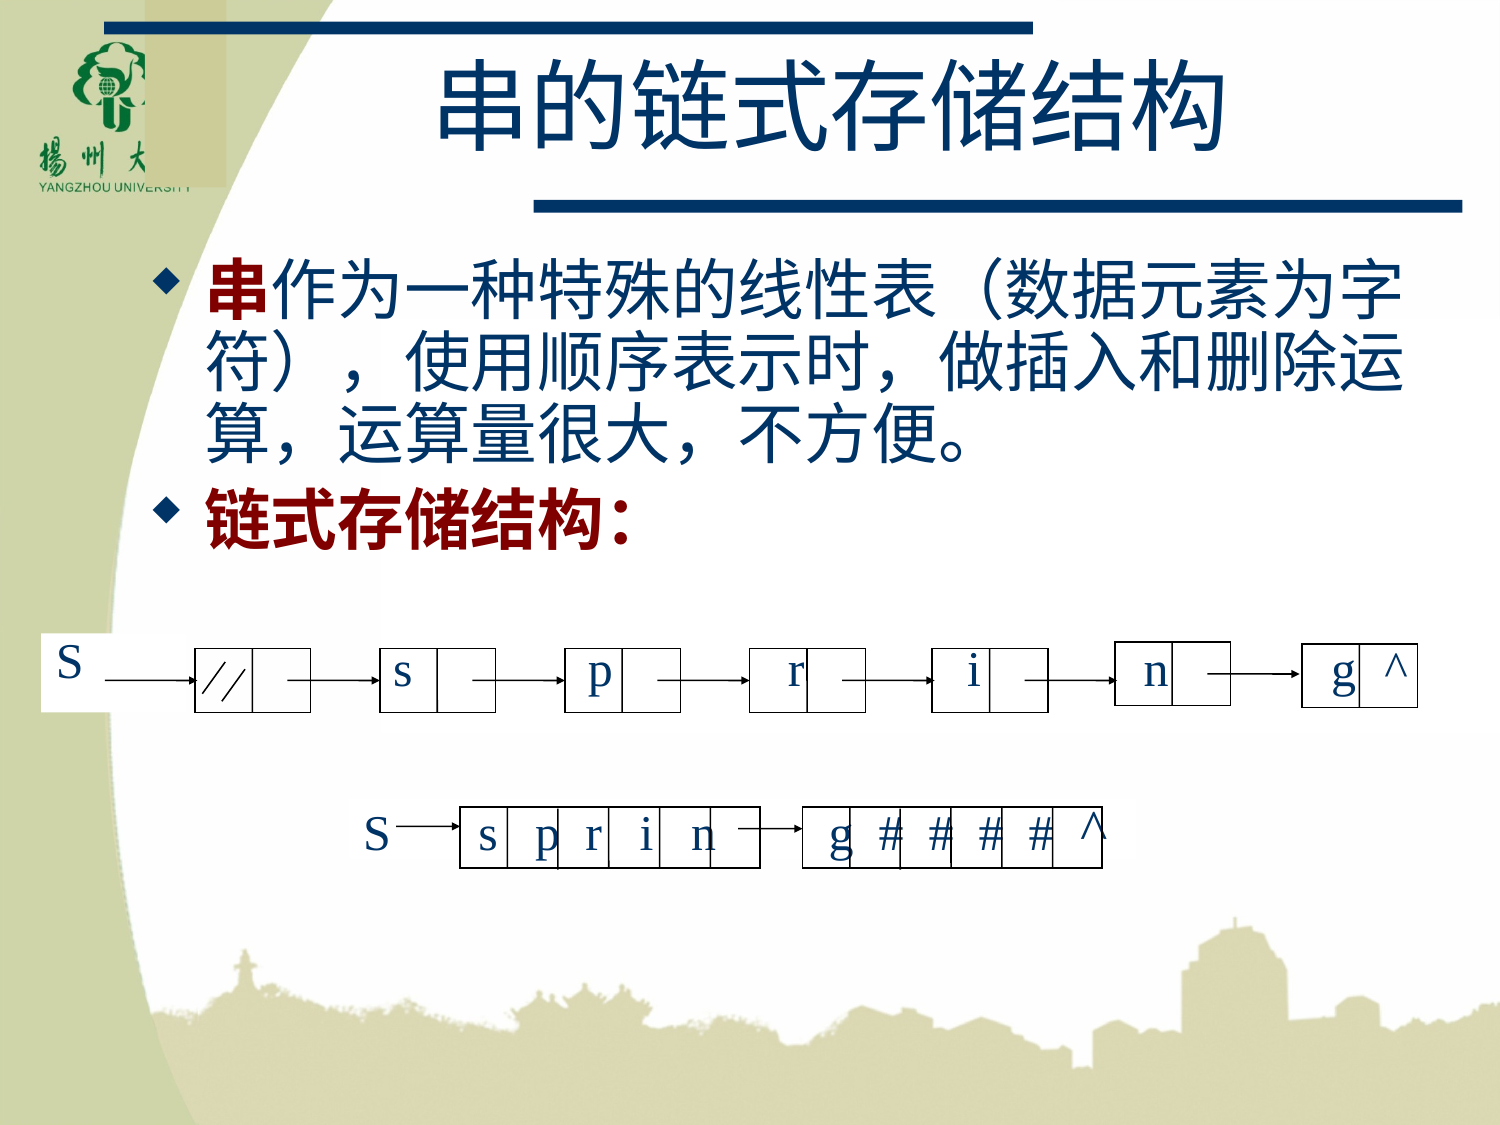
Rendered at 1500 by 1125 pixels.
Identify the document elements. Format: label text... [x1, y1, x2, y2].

title 串的链式存储结构 [224, 37, 1436, 188]
picture [0, 0, 1500, 1125]
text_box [40, 633, 1454, 731]
list 串作为一种特殊的线性表（数据元素为字符），使用顺序表示时，做插入和删除运算，运算量很大，不方便。 链式存储结构： [132, 249, 1439, 552]
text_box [348, 798, 1137, 870]
